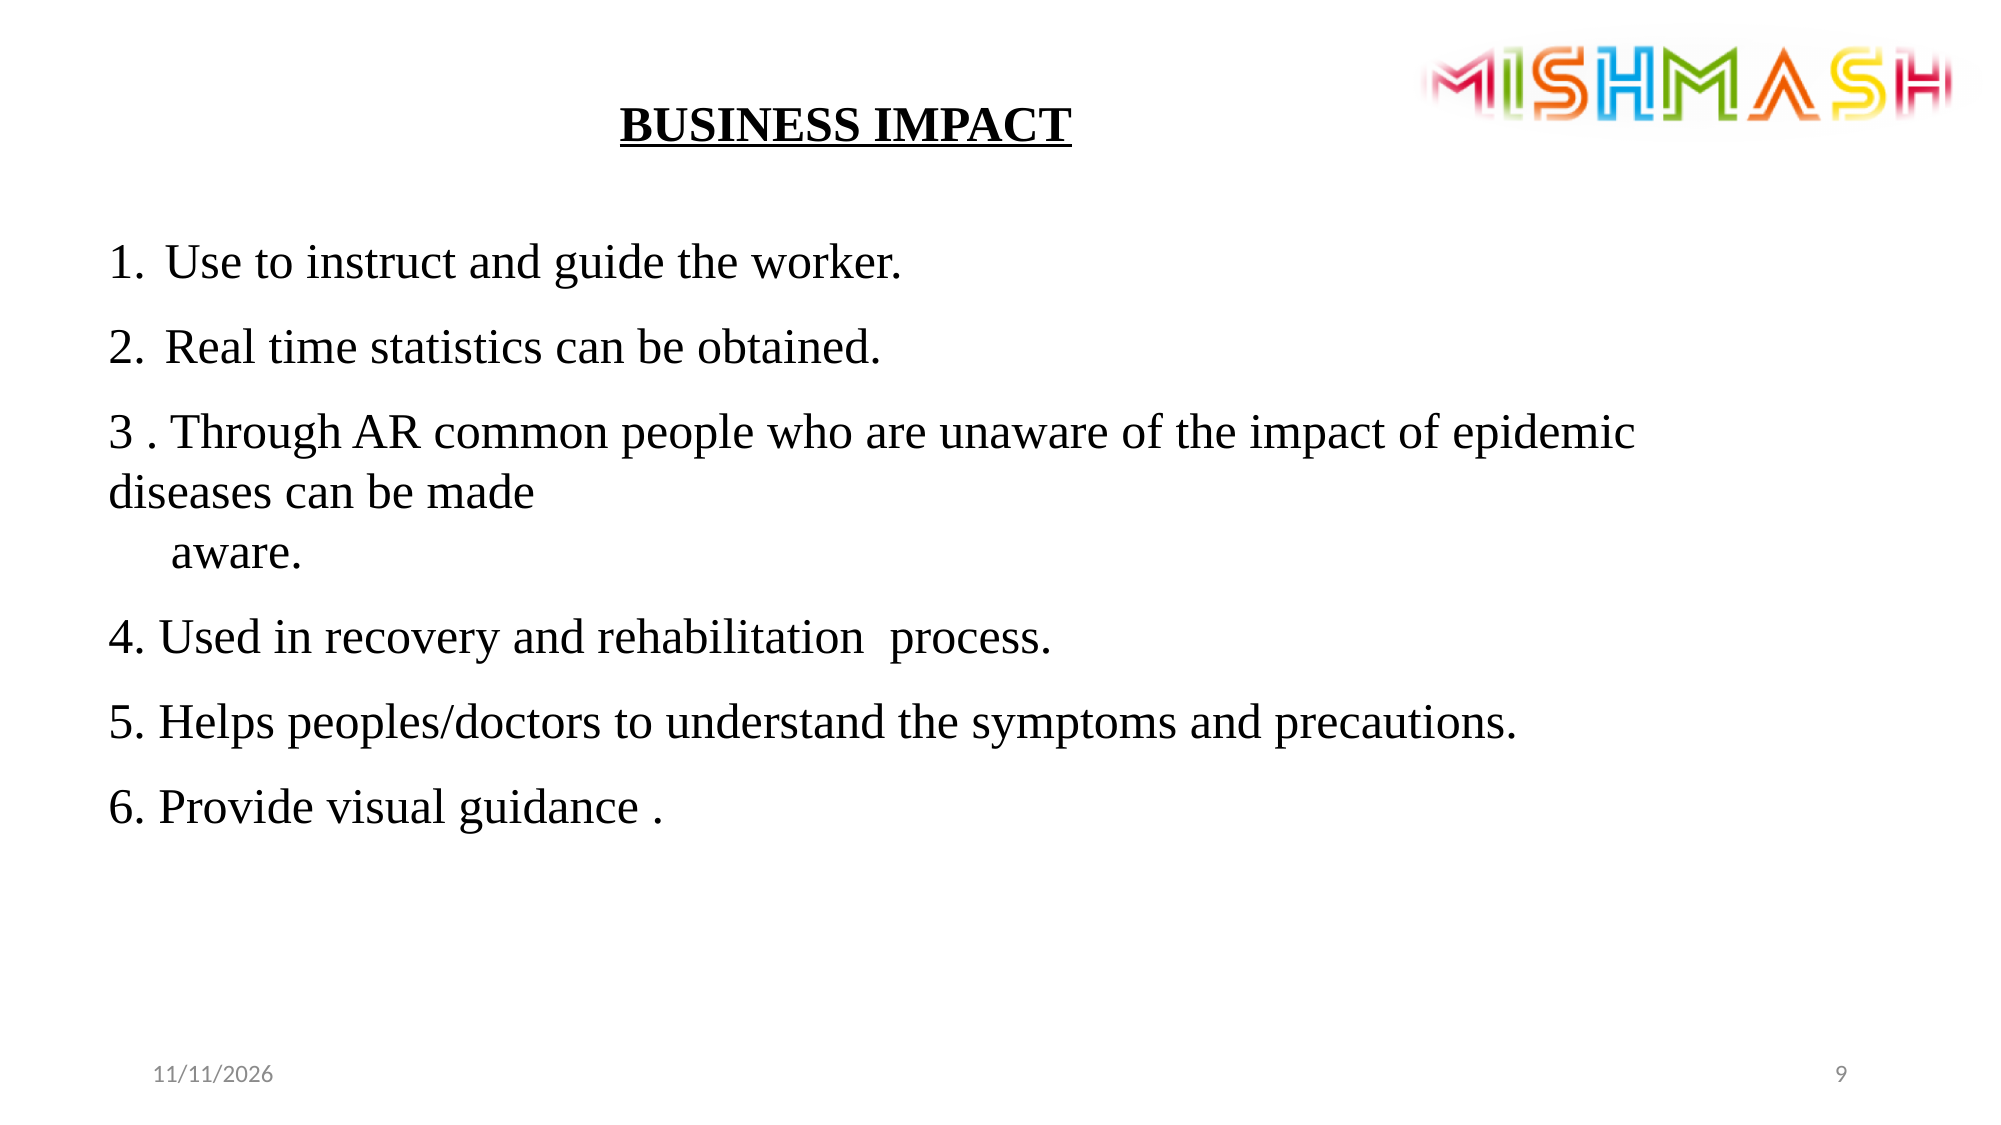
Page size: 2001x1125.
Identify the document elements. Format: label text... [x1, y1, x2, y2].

slide_number 9 [1412, 1042, 1863, 1103]
text_box Use to instruct and guide the worker. Real time statistics can be obtained. 3 . Through AR common people who are unaware of the impact of epidemic diseases can be made aware. 4. Used in recovery and rehabilitation process. 5. Helps peoples/doctors to understand the symptoms and precautions. 6. Provide visual guidance . [93, 221, 1762, 842]
text_box BUSINESS IMPACT [604, 83, 1482, 159]
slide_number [137, 1042, 588, 1103]
picture [1395, 22, 2000, 143]
